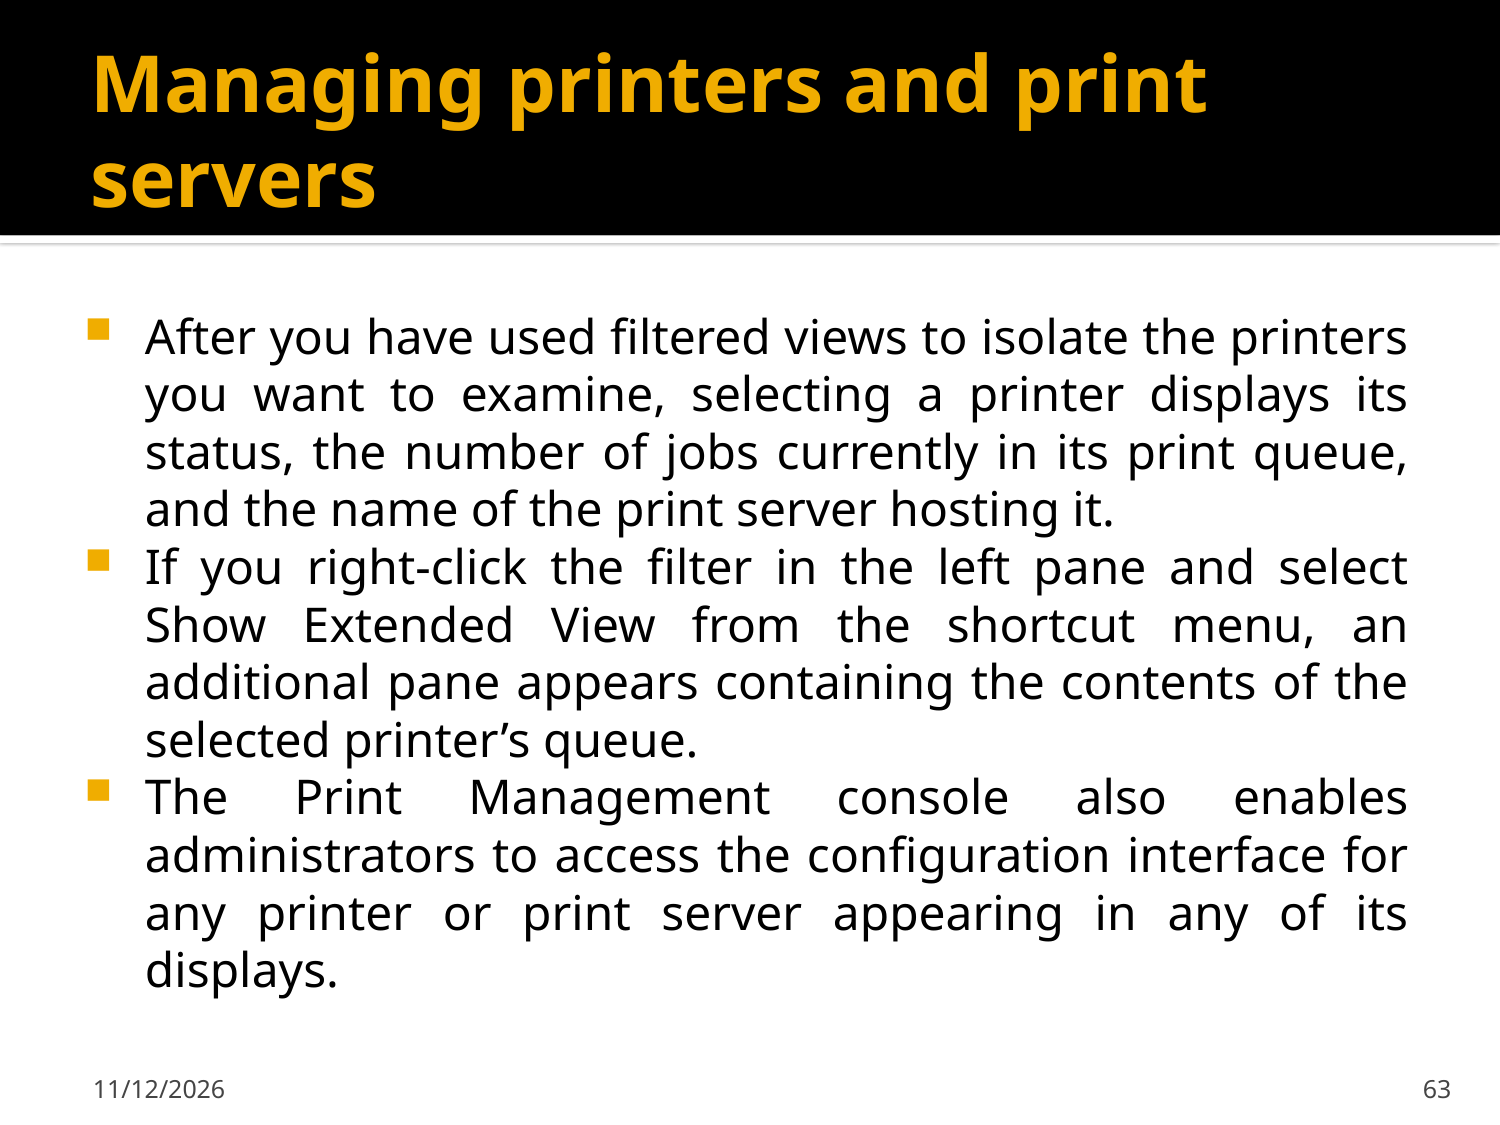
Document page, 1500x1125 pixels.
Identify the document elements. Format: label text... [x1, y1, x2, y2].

title Managing printers and print servers [75, 25, 1425, 231]
list After you have used filtered views to isolate the printers you want to examine, selecting a printer displays its status, the number of jobs currently in its print queue, and the name of the print server hosting it. If you right-click the filter in the left pane and select Show Extended View from the shortcut menu, an additional pane appears containing the contents of the selected printer’s queue. The Print Management console also enables administrators to access the configuration interface for any printer or print server appearing in any of its displays. [75, 291, 1425, 1050]
slide_number 63 [1345, 1062, 1467, 1108]
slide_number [75, 1062, 425, 1108]
